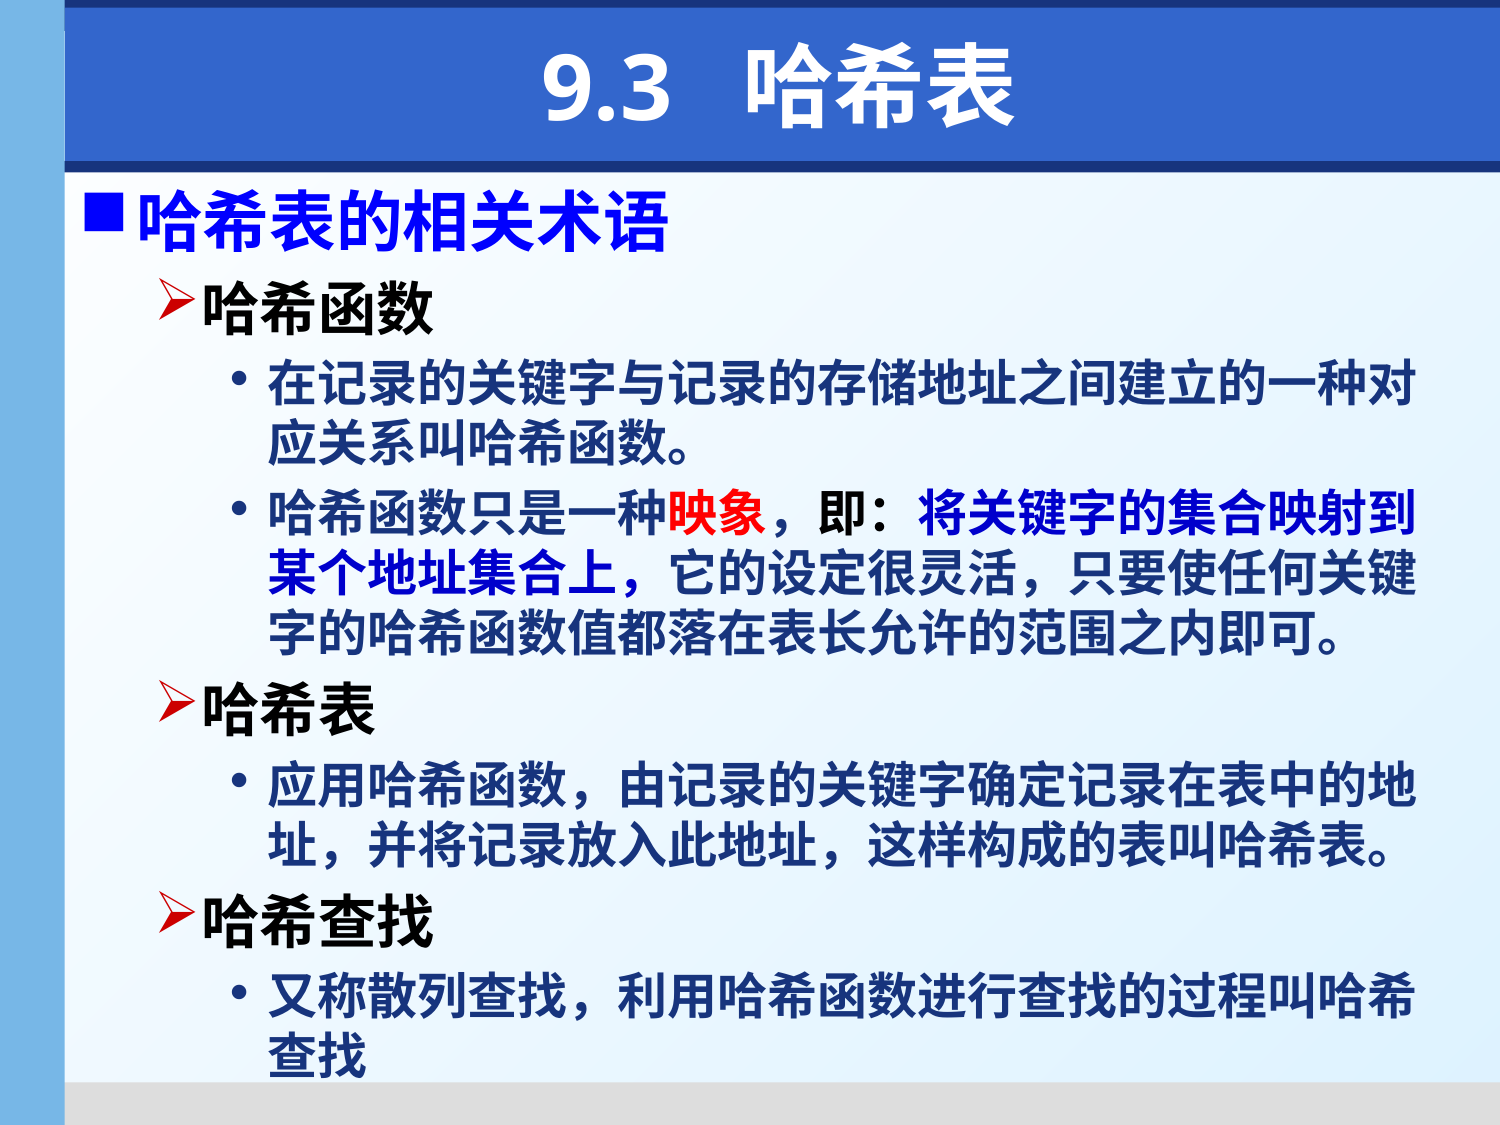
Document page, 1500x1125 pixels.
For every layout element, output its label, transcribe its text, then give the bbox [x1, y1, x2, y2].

list 哈希表的相关术语 哈希函数 在记录的关键字与记录的存储地址之间建立的一种对应关系叫哈希函数。 哈希函数只是一种映象，即：将关键字的集合映射到某个地址集合上，它的设定很灵活，只要使任何关键字的哈希函数值都落在表长允许的范围之内即可。 哈希表 应用哈希函数，由记录的关键字确定记录在表中的地址，并将记录放入此地址，这样构成的表叫哈希表。 哈希查找 又称散列查找，利用哈希函数进行查找的过程叫哈希查找 [64, 172, 1471, 1059]
title 9.3 哈希表 [88, 19, 1471, 149]
